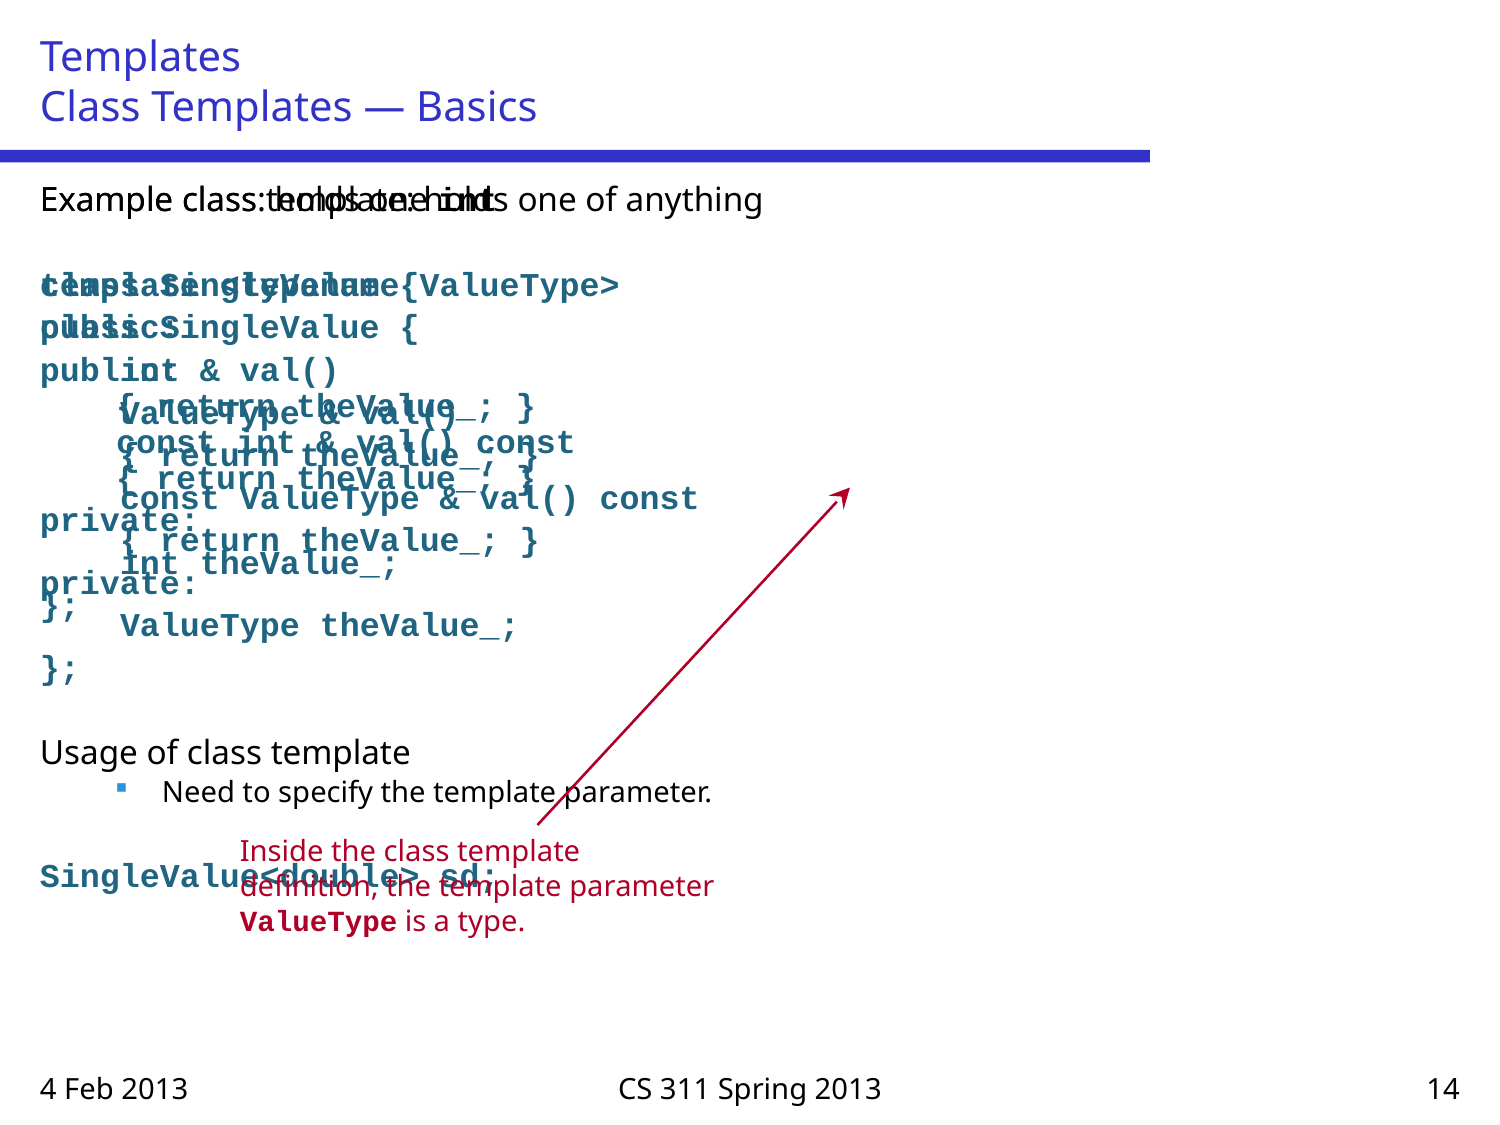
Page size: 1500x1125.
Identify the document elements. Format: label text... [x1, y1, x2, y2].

title Templates Class Templates — Basics [24, 24, 1475, 138]
text_box Inside the class template definition, the template parameter ValueType is a type. [224, 824, 738, 945]
footer CS 311 Spring 2013 [387, 1062, 1113, 1113]
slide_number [24, 1062, 375, 1113]
text_box [828, 487, 850, 510]
list Example class template: holds one of anything template <typename ValueType> class SingleValue { public: ValueType & val() { return theValue_; } const ValueType & val() const { return theValue_; } private: ValueType theValue_; }; Usage of class template Need to specify the template parameter. SingleValue<double> sd; [24, 174, 1475, 1050]
slide_number 14 [1125, 1062, 1475, 1113]
